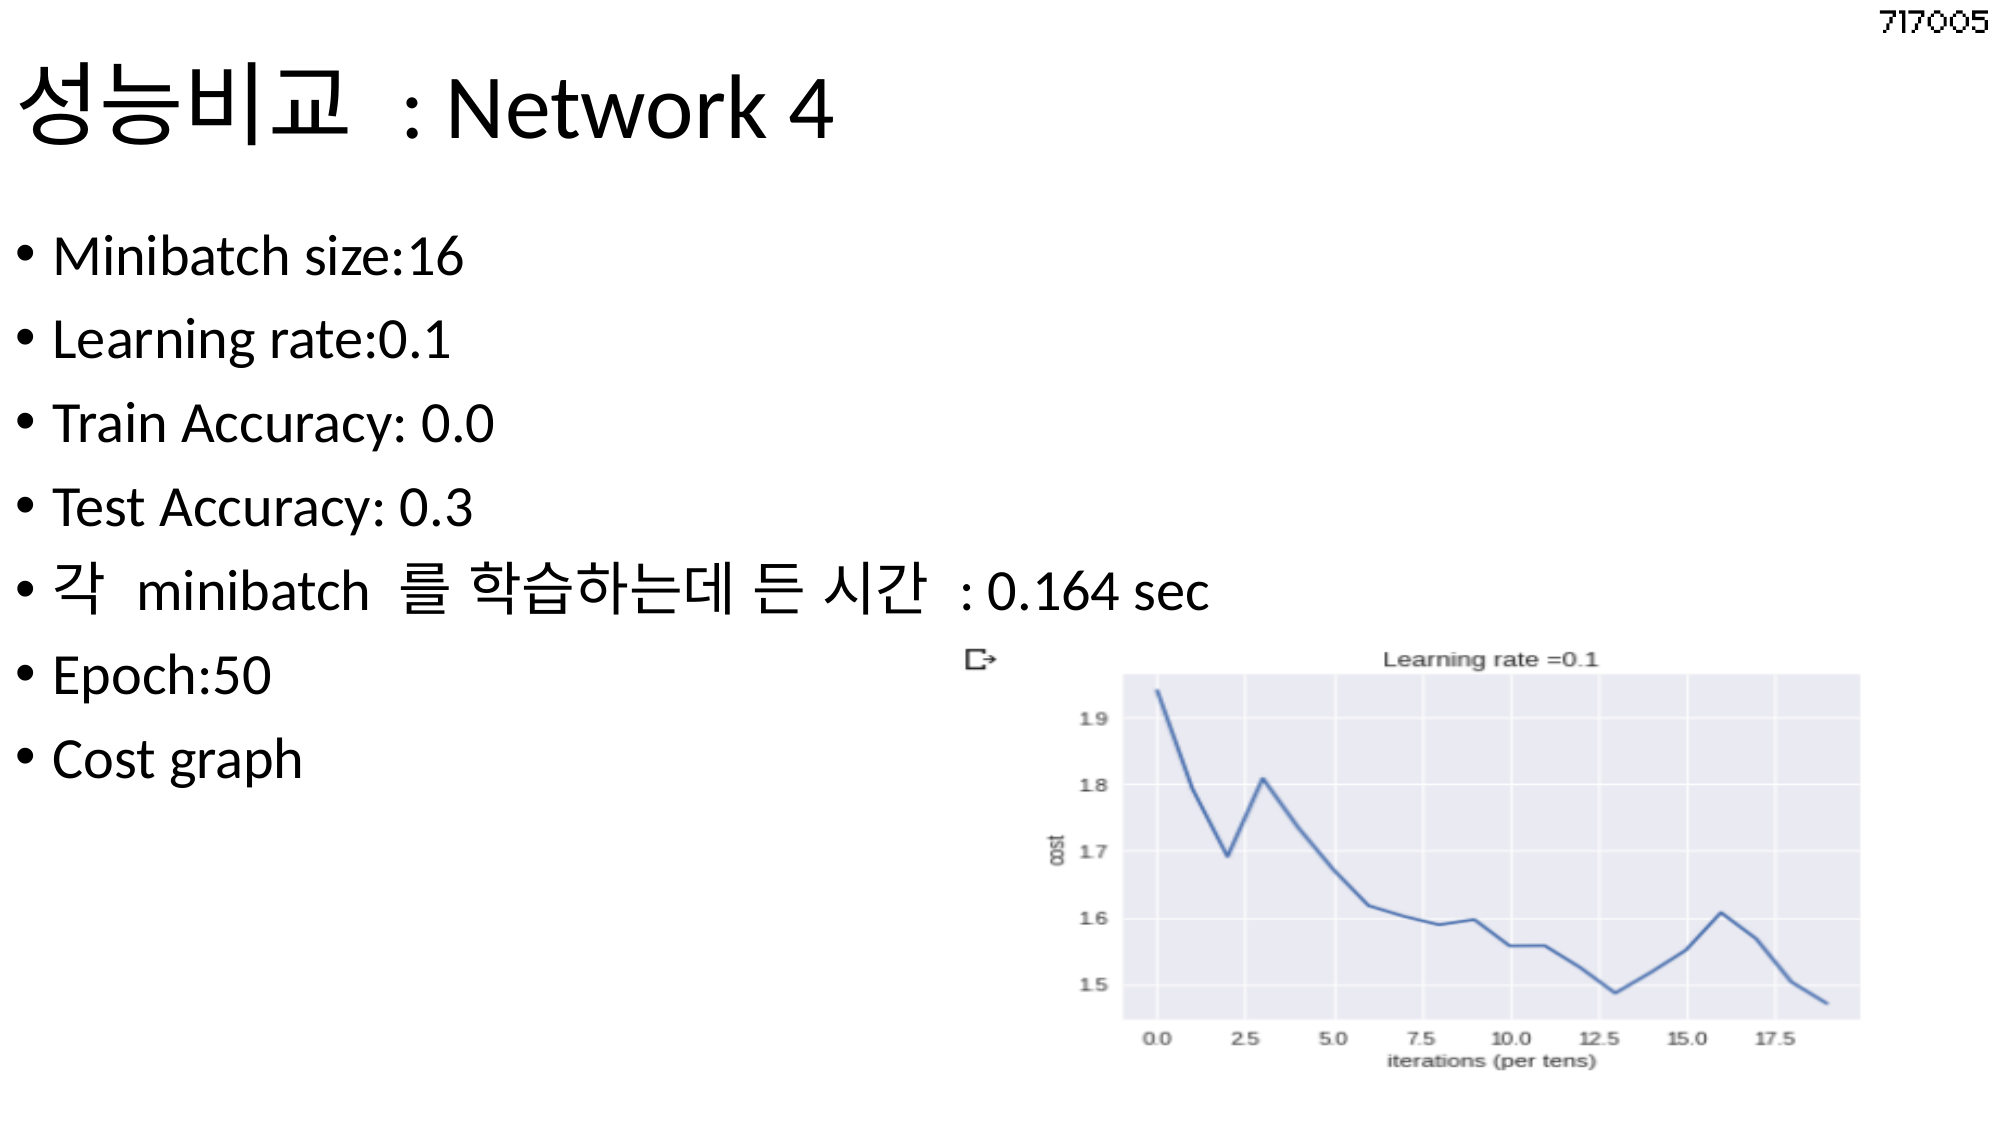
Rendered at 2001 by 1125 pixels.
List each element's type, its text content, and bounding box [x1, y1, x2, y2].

picture [937, 632, 2000, 1108]
list Minibatch size:16 Learning rate:0.1 Train Accuracy: 0.0 Test Accuracy: 0.3 각 minibatch 를 학습하는데 든 시간 : 0.164 sec Epoch:50 Cost graph [0, 217, 1725, 932]
title 성능비교 : Network 4 [0, 0, 1725, 217]
